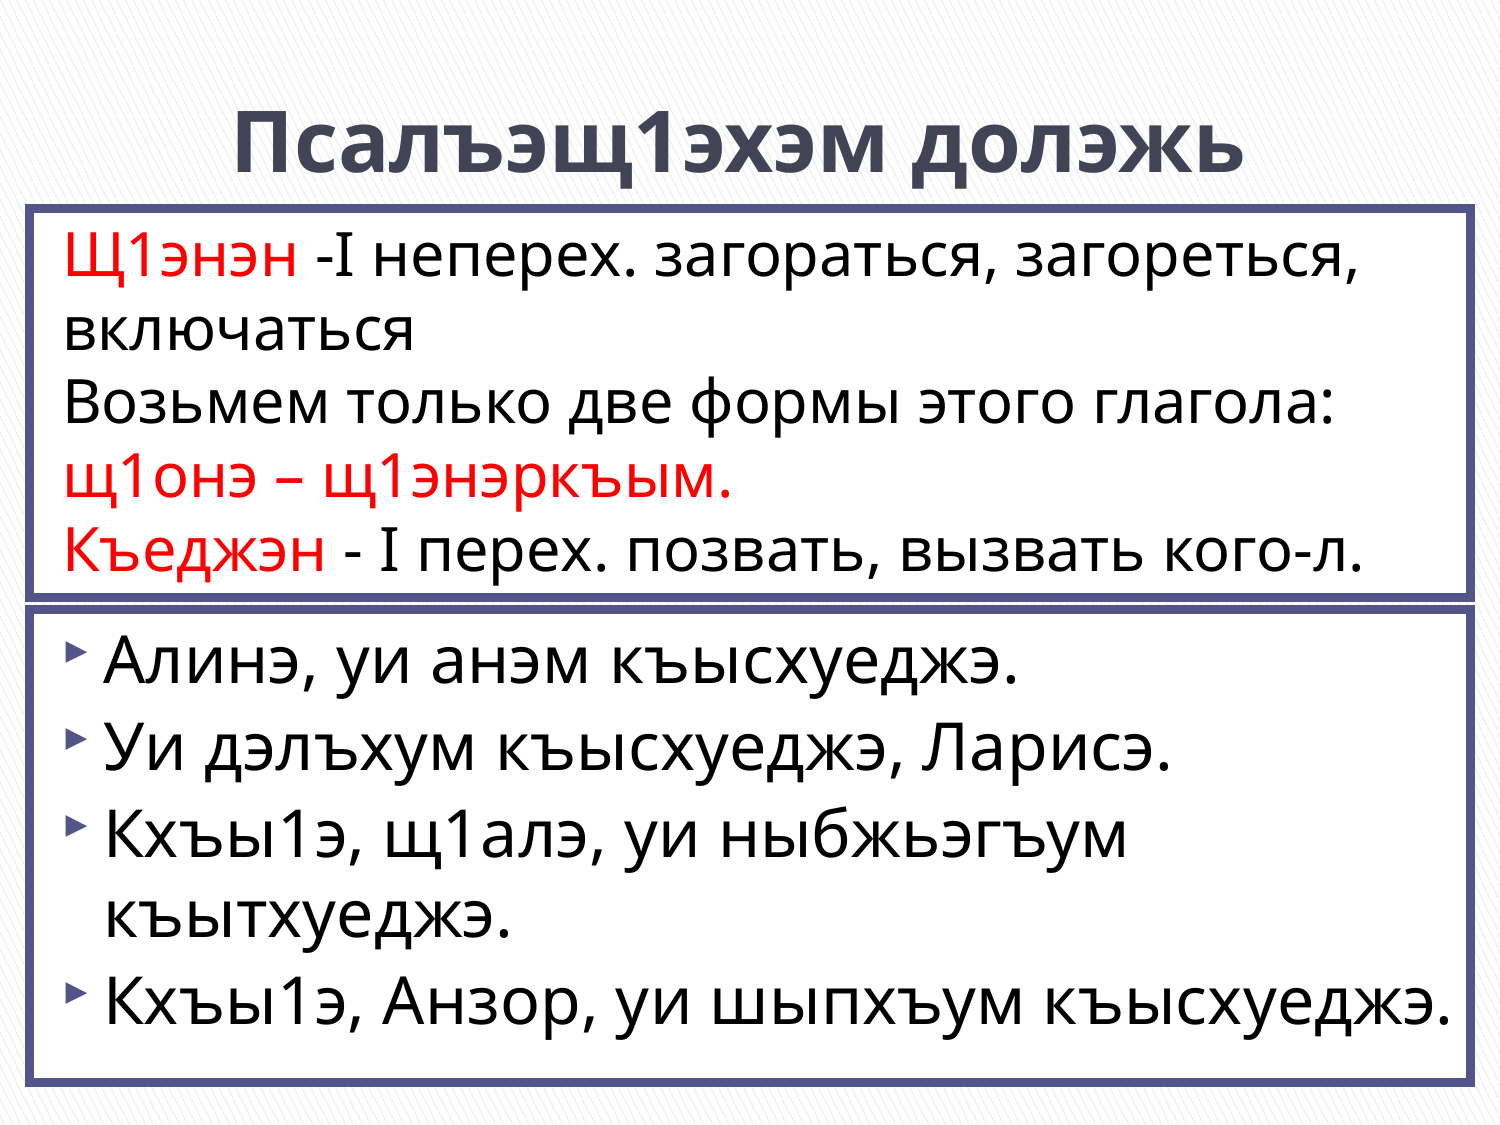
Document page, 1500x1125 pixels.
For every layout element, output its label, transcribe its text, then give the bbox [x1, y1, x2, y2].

list Щ1энэн -I неперех. загораться, загореться, включаться Возьмем только две формы этого глагола: щ1онэ – щ1энэркъым. Къеджэн - I перех. позвать, вызвать кого-л. [25, 204, 1475, 602]
title Псалъэщ1эхэм долэжь [75, 44, 1425, 204]
list Алинэ, уи анэм къысхуеджэ. Уи дэлъхум къысхуеджэ, Ларисэ. Кхъы1э, щ1алэ, уи ныбжьэгъум къытхуеджэ. Кхъы1э, Анзор, уи шыпхъум къысхуеджэ. [25, 605, 1475, 1087]
